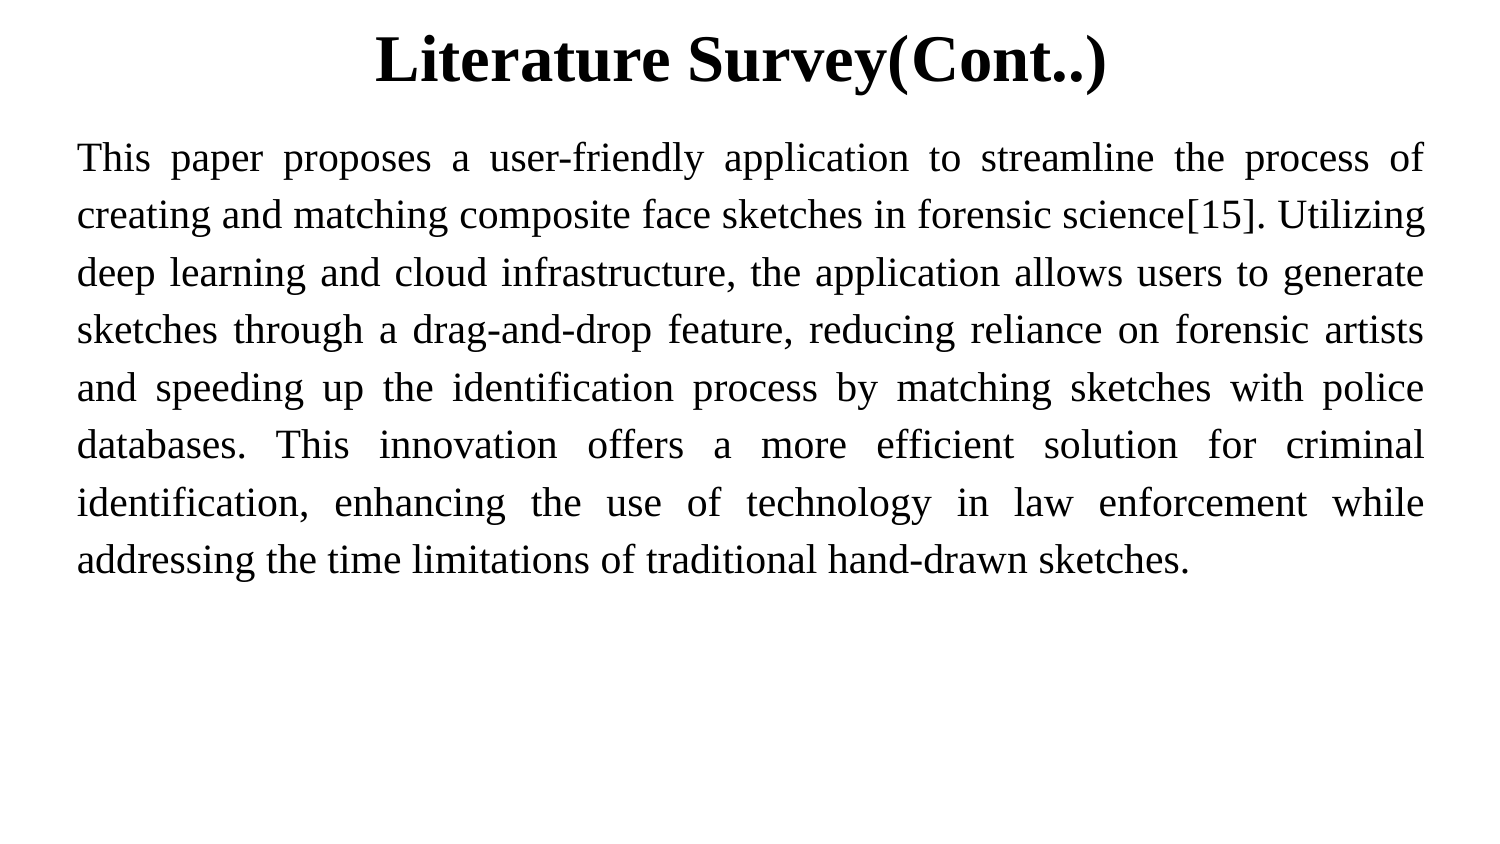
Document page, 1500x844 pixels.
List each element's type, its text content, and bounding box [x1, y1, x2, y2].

title Literature Survey(Cont..) [42, 0, 1441, 94]
list This paper proposes a user-friendly application to streamline the process of creating and matching composite face sketches in forensic science[15]. Utilizing deep learning and cloud infrastructure, the application allows users to generate sketches through a drag-and-drop feature, reducing reliance on forensic artists and speeding up the identification process by matching sketches with police databases. This innovation offers a more efficient solution for criminal identification, enhancing the use of technology in law enforcement while addressing the time limitations of traditional hand-drawn sketches. [42, 106, 1441, 668]
